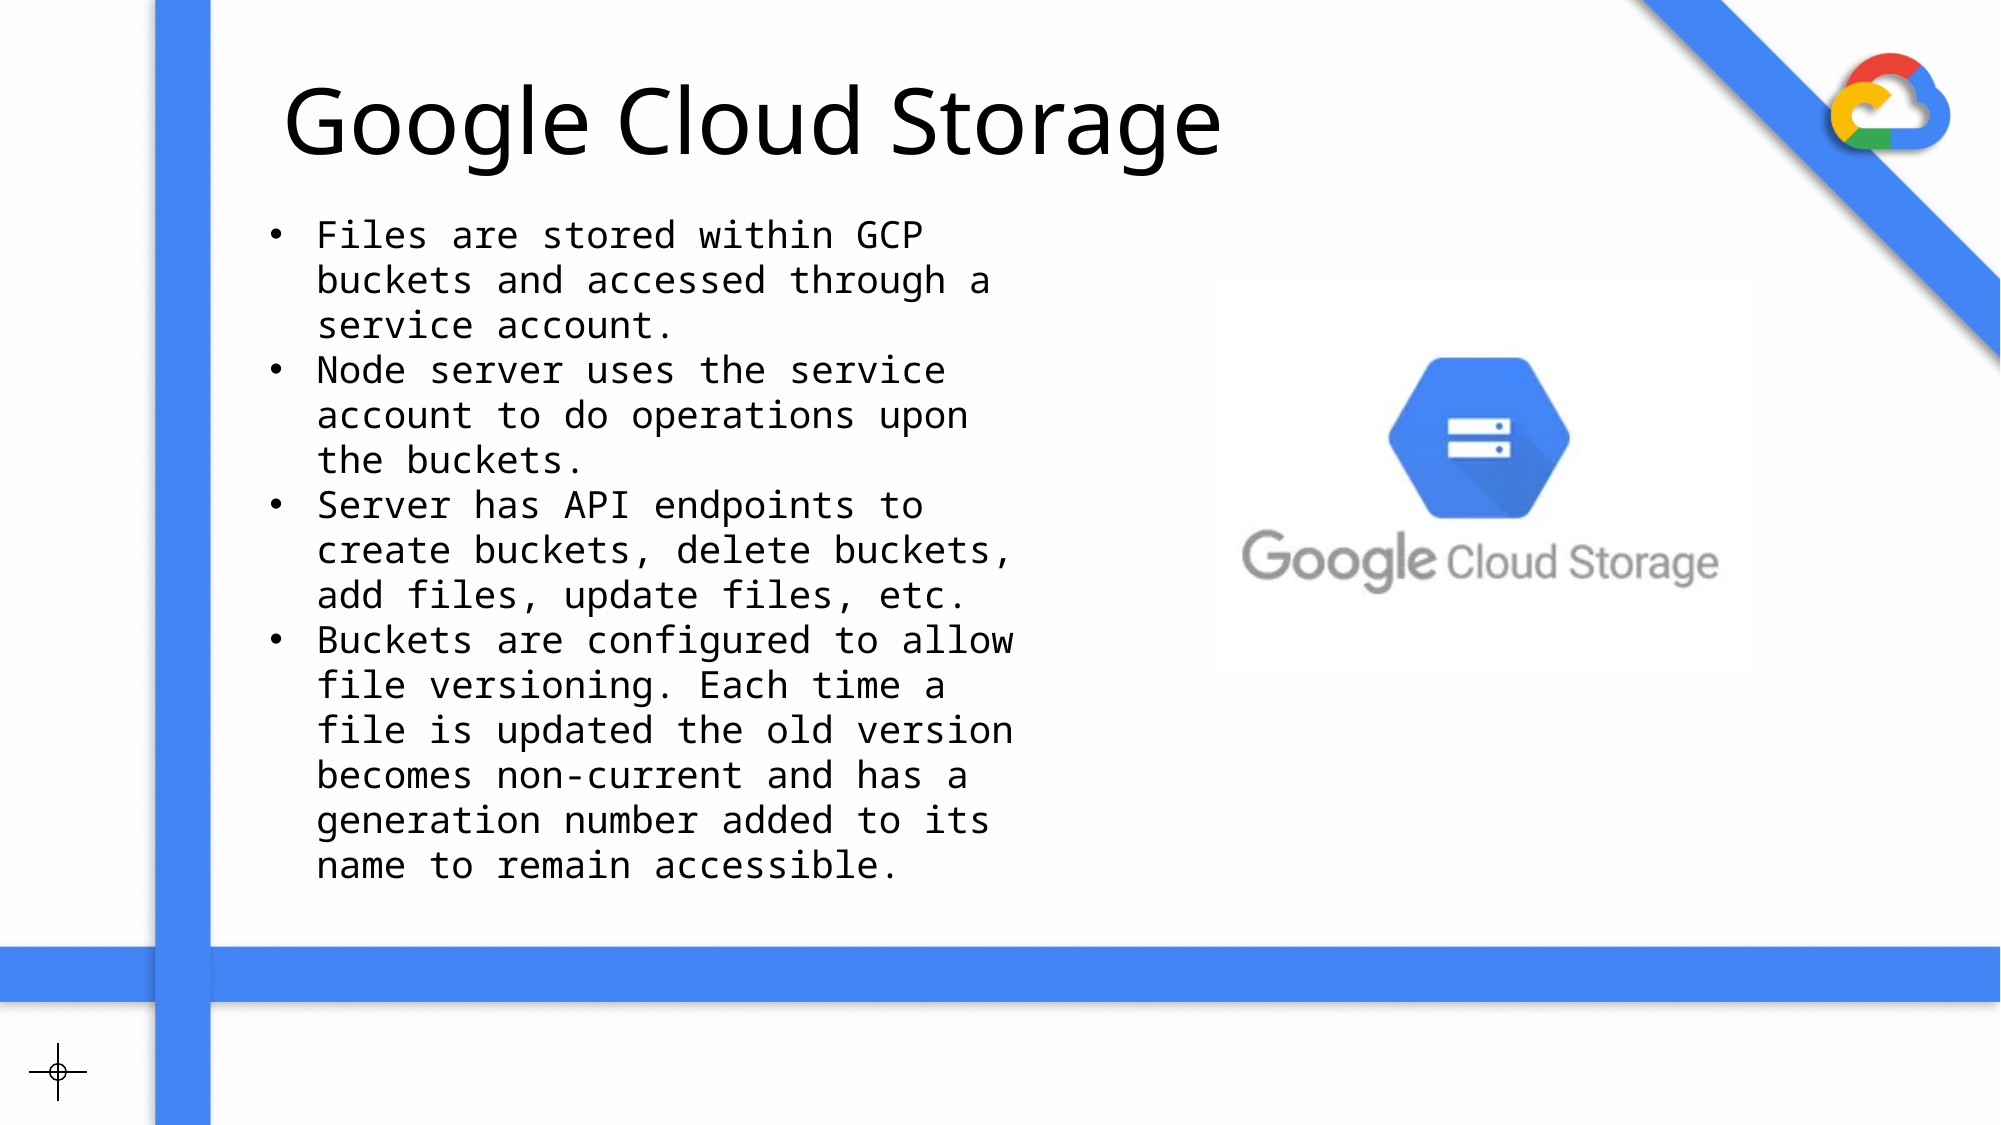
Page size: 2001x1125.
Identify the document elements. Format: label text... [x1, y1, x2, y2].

text_box Google Cloud Storage [267, 55, 1545, 180]
picture [0, 0, 2001, 1125]
text_box Files are stored within GCP buckets and accessed through a service account. Node server uses the service account to do operations upon the buckets. Server has API endpoints to create buckets, delete buckets, add files, update files, etc. Buckets are configured to allow file versioning. Each time a file is updated the old version becomes non-current and has a generation number added to its name to remain accessible. [254, 203, 1054, 894]
